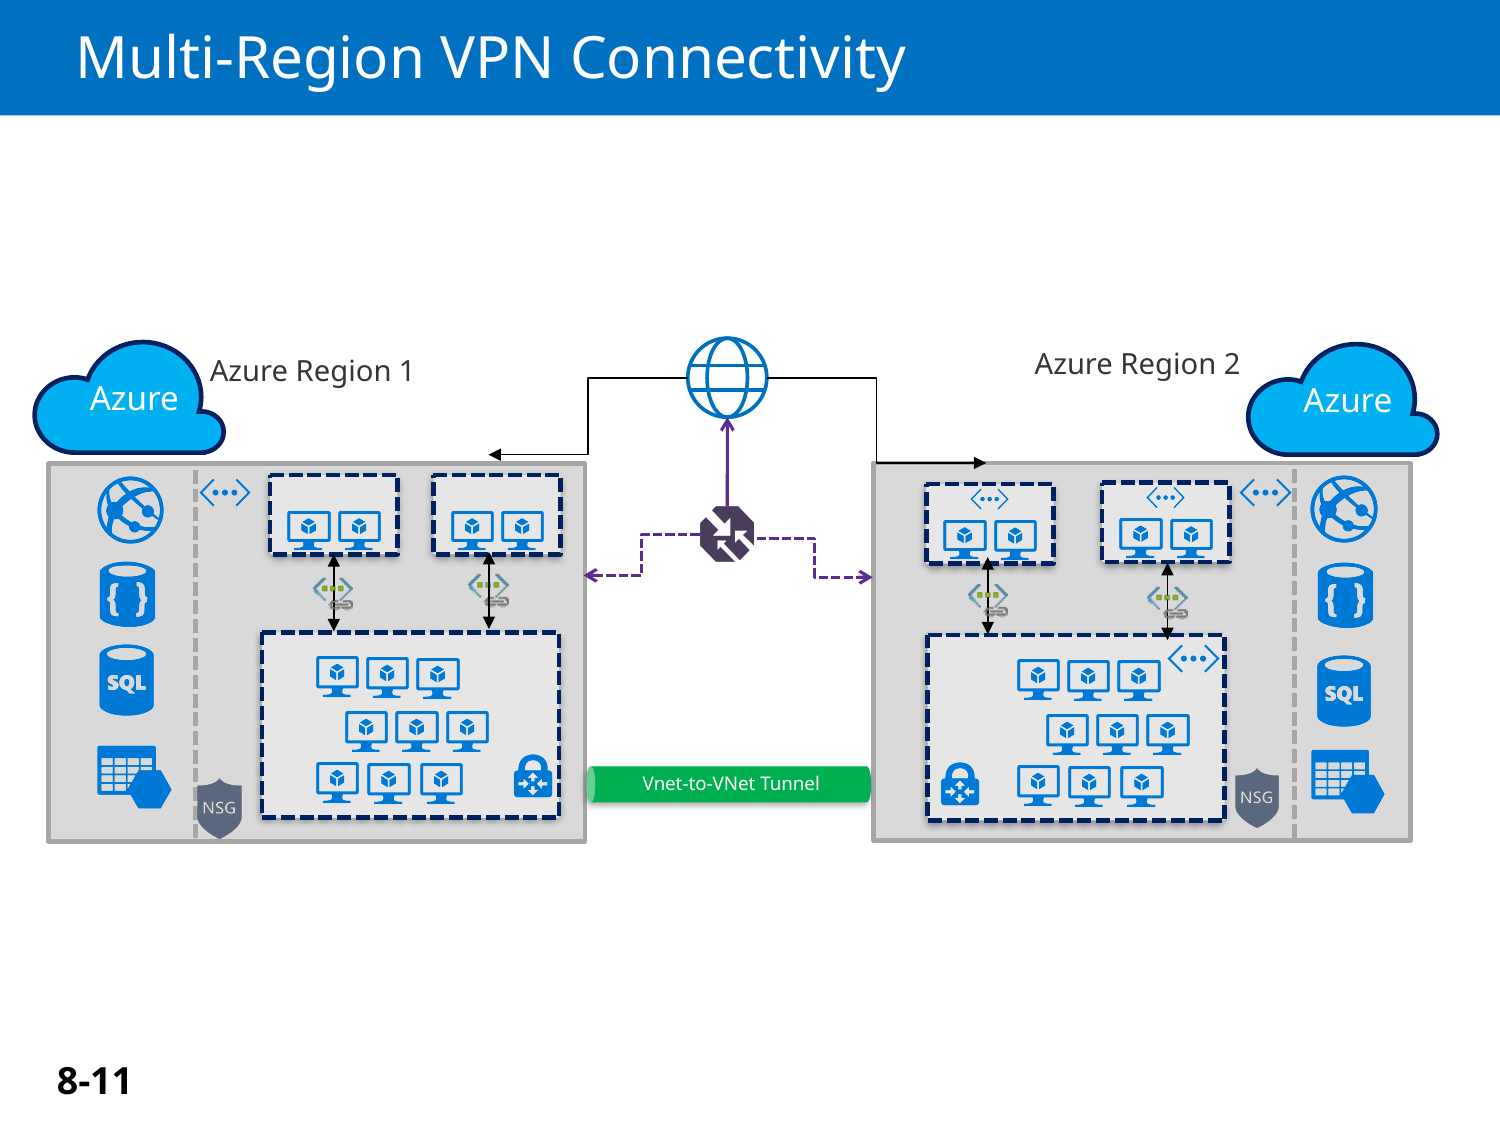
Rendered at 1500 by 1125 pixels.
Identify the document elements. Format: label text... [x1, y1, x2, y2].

title Multi-Region VPN Connectivity [75, 0, 1351, 122]
text_box 8-11 [42, 1049, 149, 1110]
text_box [34, 333, 1448, 842]
